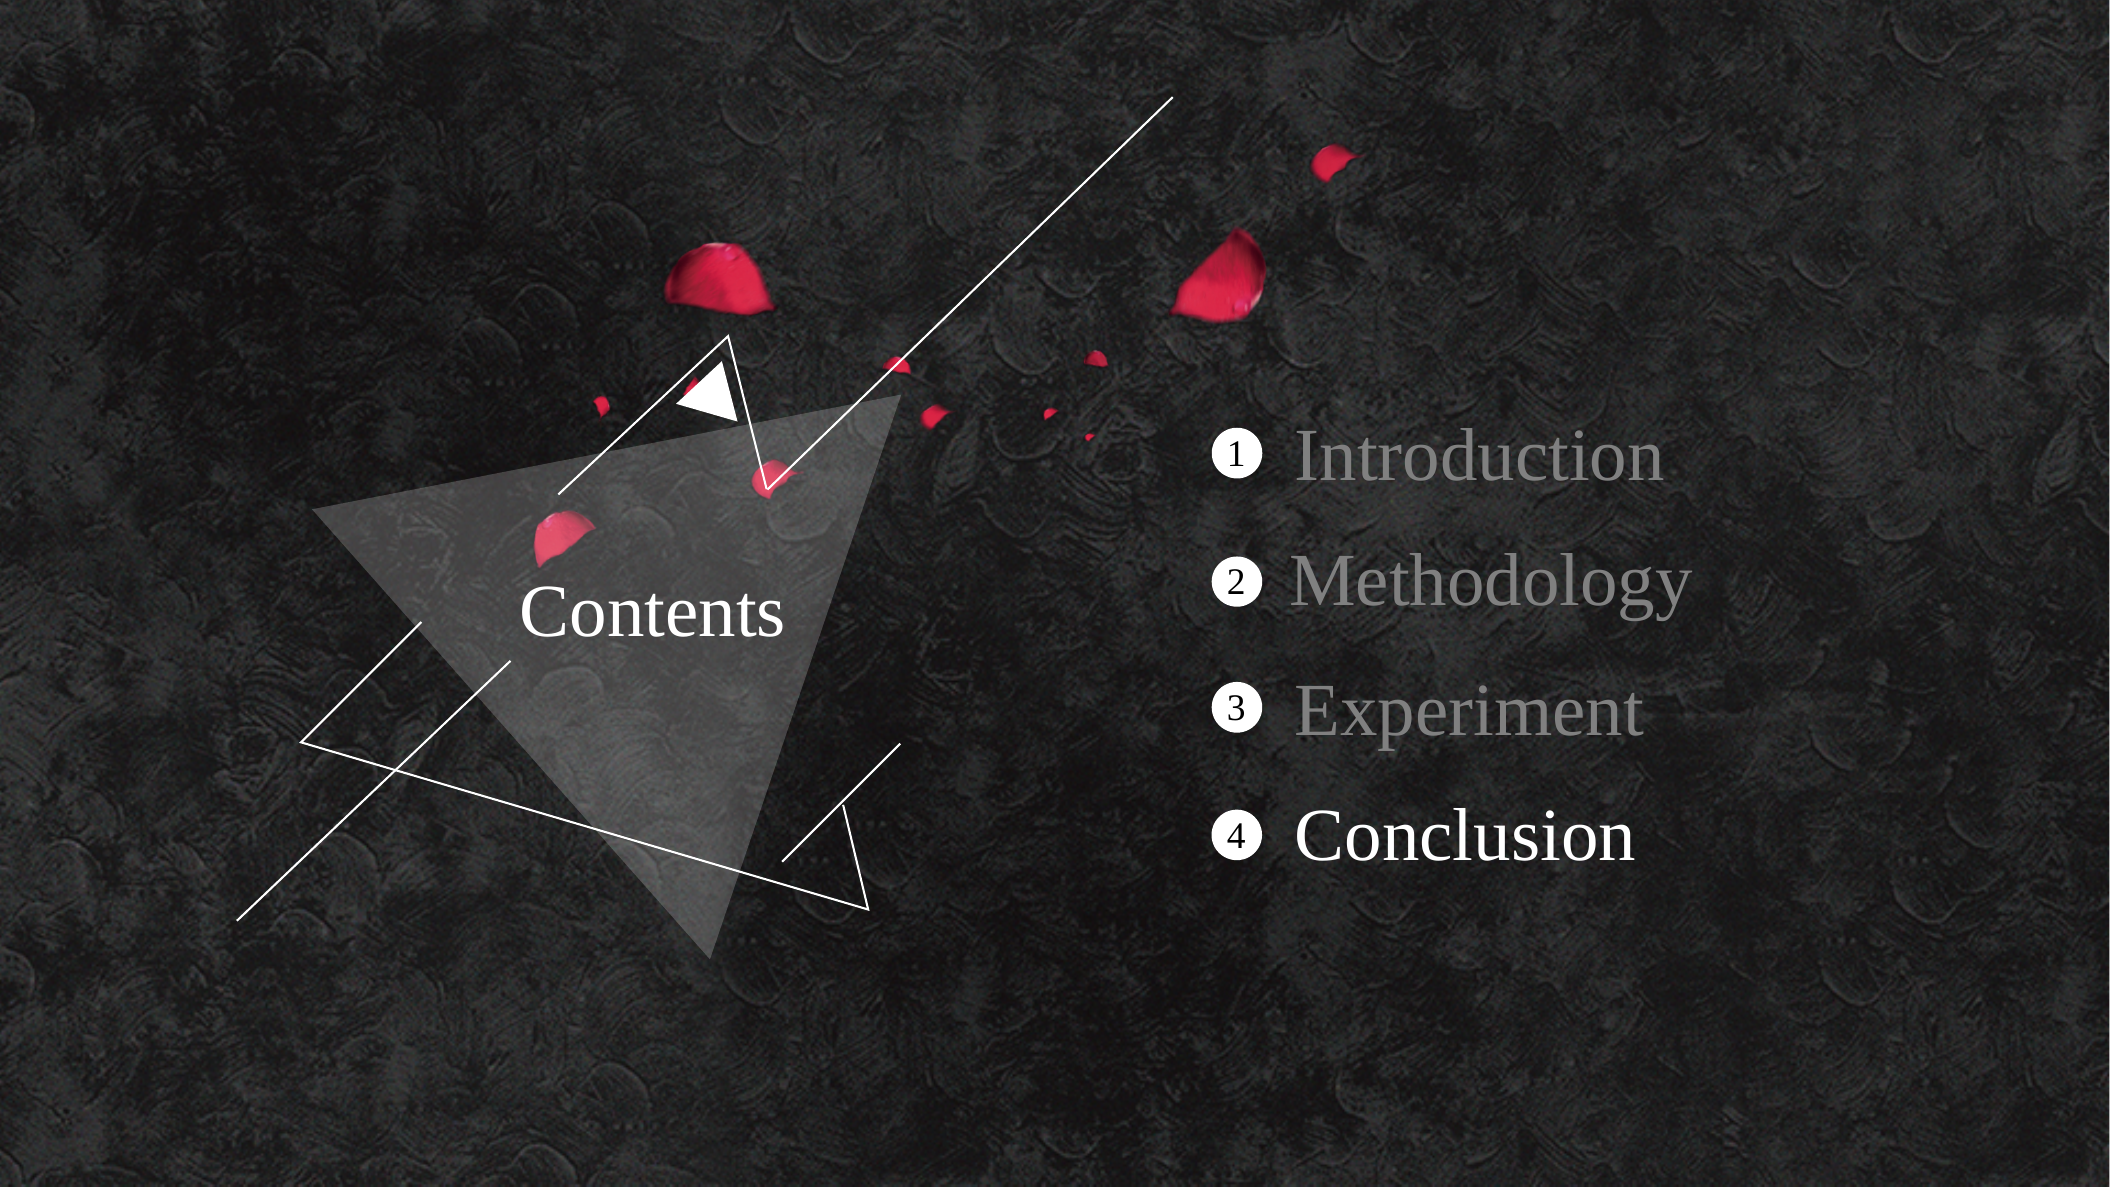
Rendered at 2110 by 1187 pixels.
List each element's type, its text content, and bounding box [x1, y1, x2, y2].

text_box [1211, 653, 1823, 760]
text_box [381, 621, 505, 660]
text_box Contents [505, 558, 802, 660]
text_box [310, 492, 505, 657]
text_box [1032, 397, 1823, 504]
text_box [512, 558, 848, 774]
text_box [767, 97, 1173, 490]
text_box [1211, 777, 1823, 884]
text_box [1211, 522, 1817, 629]
text_box [595, 831, 740, 962]
picture [0, 0, 2110, 1187]
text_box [782, 743, 901, 862]
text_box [236, 660, 511, 921]
text_box [511, 660, 870, 912]
